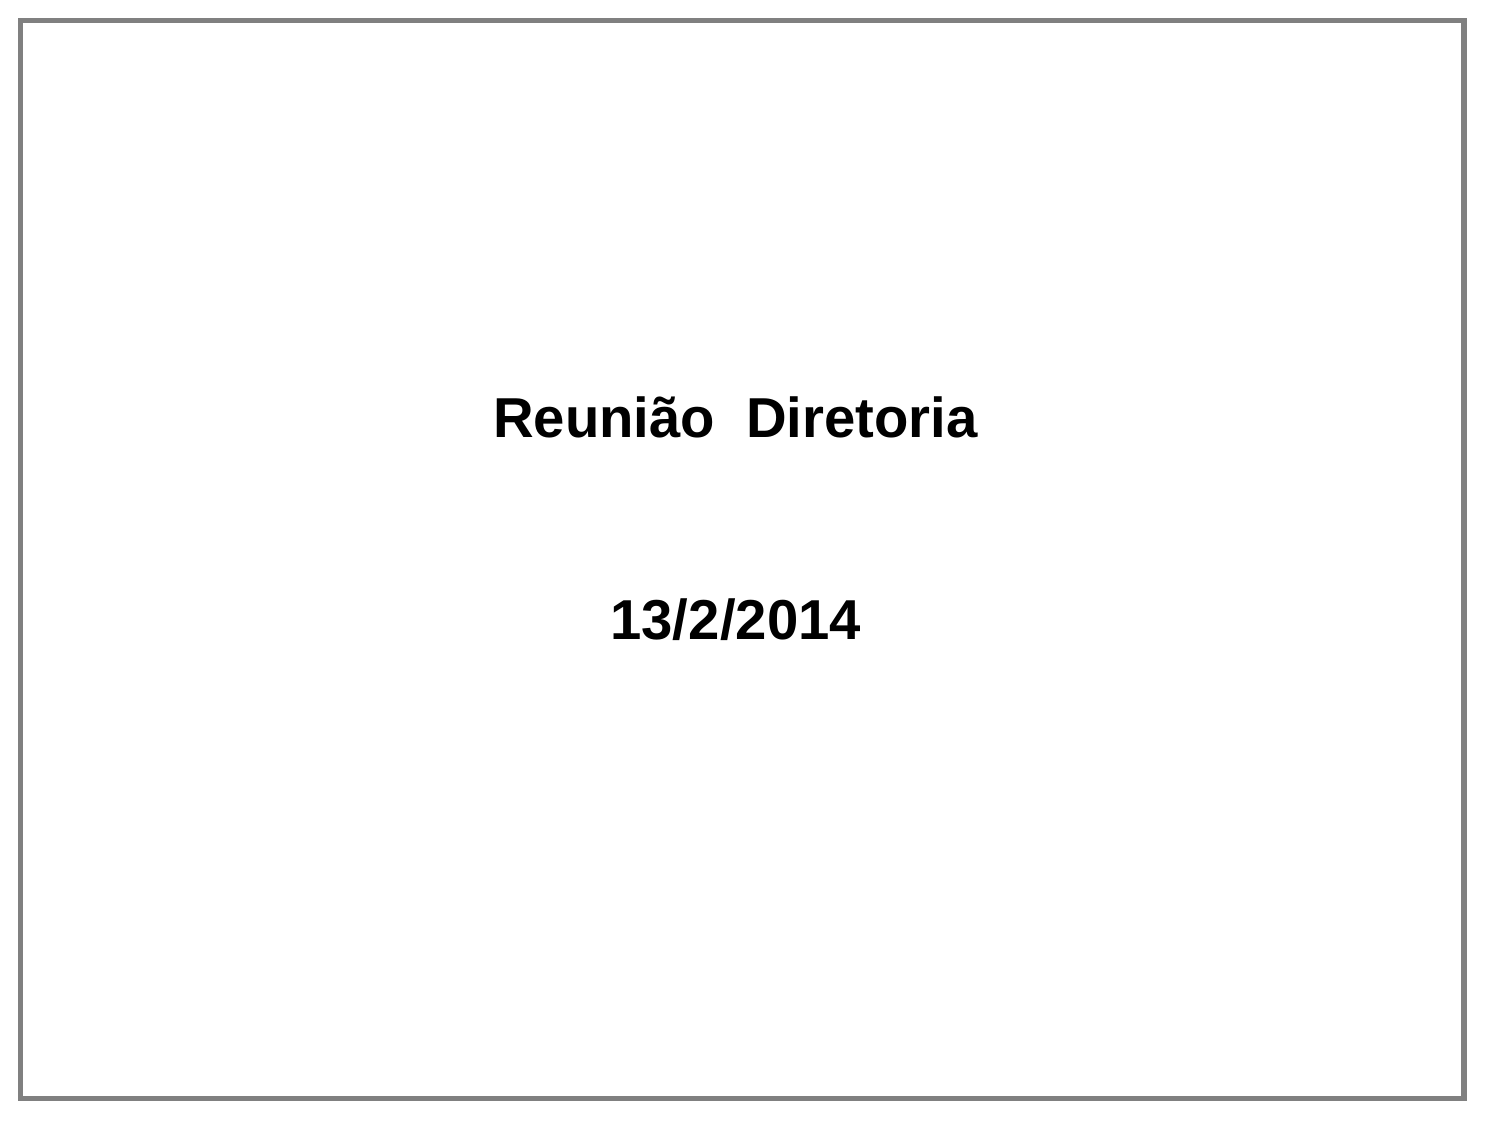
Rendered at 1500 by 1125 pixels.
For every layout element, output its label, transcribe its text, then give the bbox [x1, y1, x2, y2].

text_box [20, 20, 1465, 1099]
text_box Reunião Diretoria 13/2/2014 [104, 125, 1368, 660]
